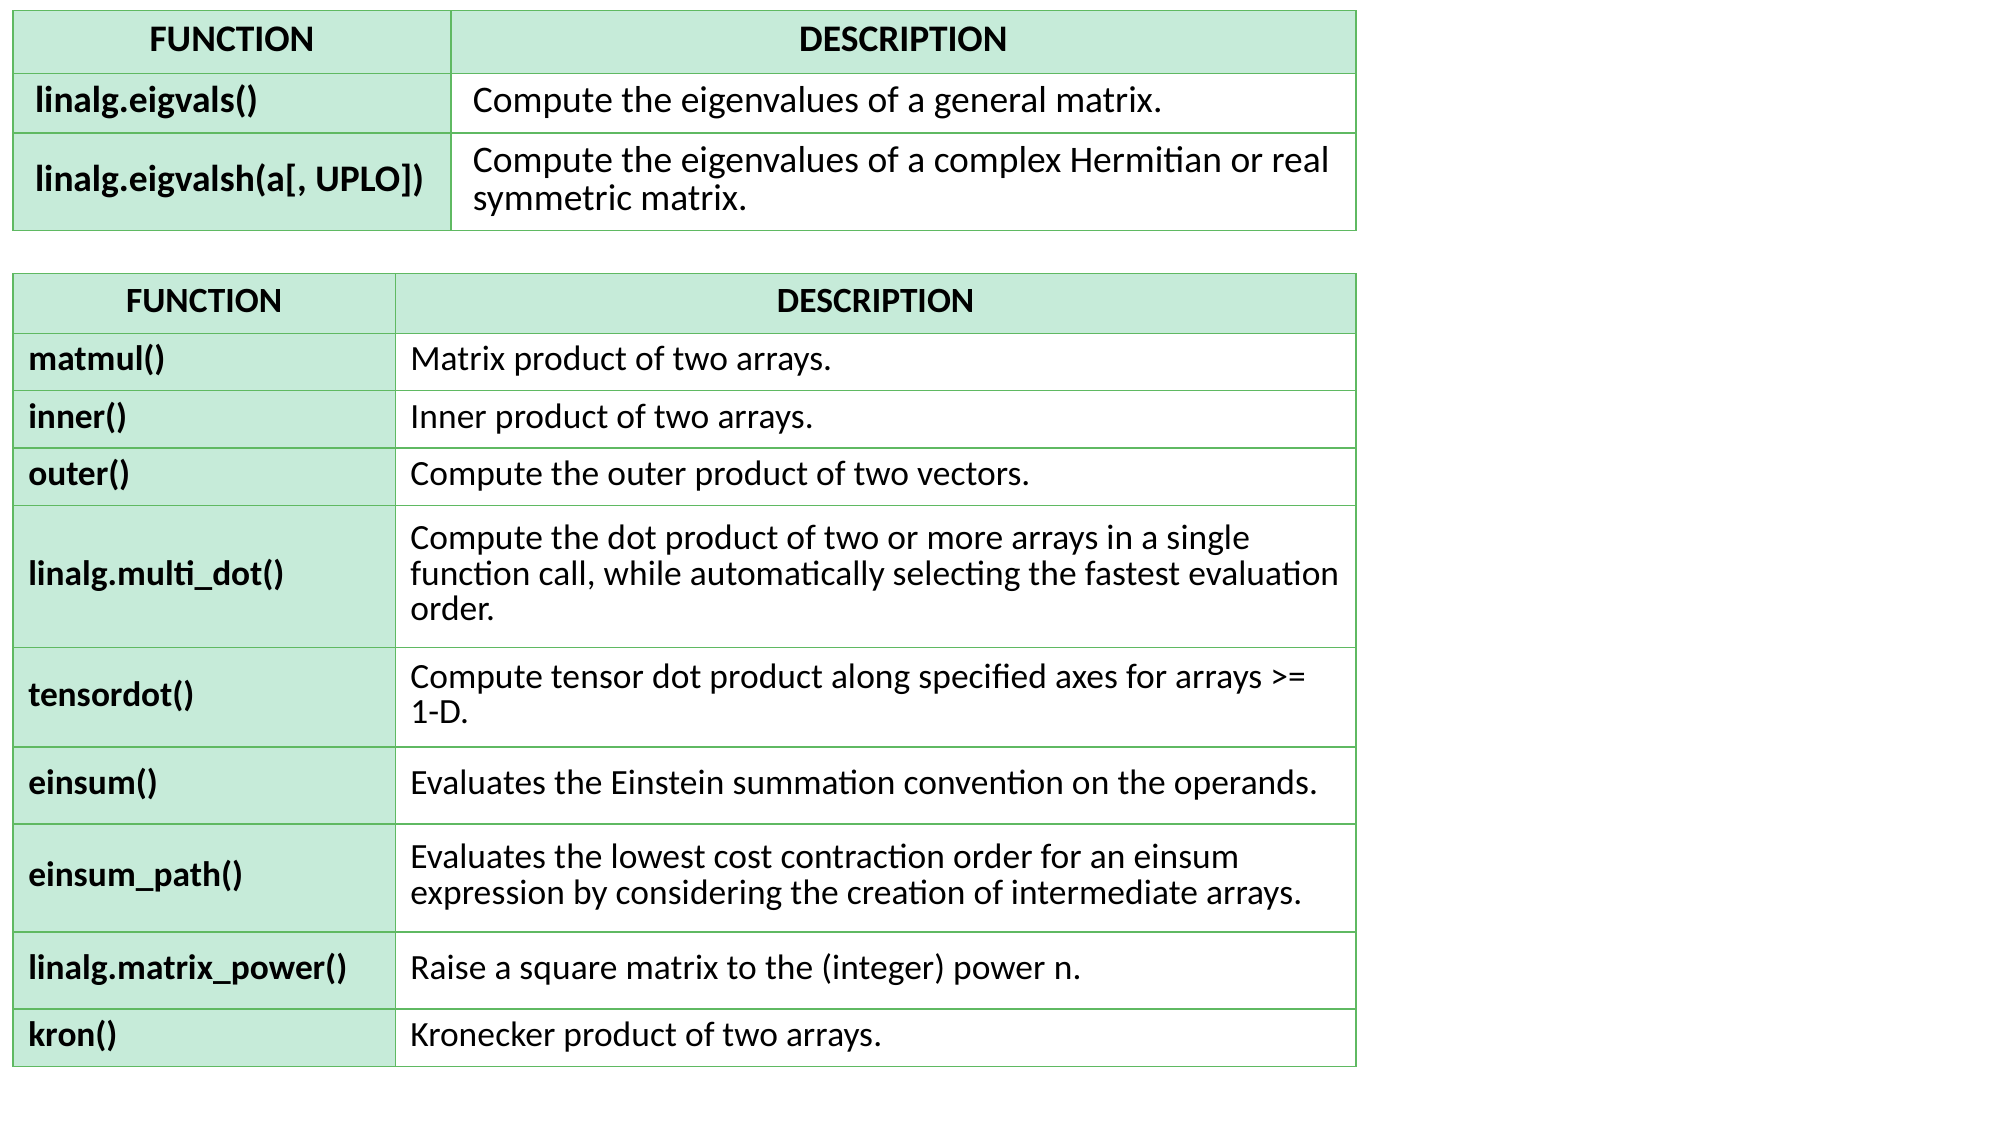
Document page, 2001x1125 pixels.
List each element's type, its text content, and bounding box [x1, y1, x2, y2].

table_header DESCRIPTION [452, 11, 1355, 73]
table_cell Compute tensor dot product along specified axes for arrays >= 1-D. [396, 648, 1355, 746]
table_cell Kronecker product of two arrays. [396, 1010, 1355, 1066]
table_cell linalg.eigvals() [14, 74, 450, 132]
table_cell Compute the eigenvalues of a general matrix. [452, 74, 1355, 132]
table_cell matmul() [14, 334, 395, 390]
table_cell linalg.multi_dot() [14, 506, 395, 647]
table_cell tensordot() [14, 648, 395, 746]
table_cell outer() [14, 449, 395, 505]
table_cell inner() [14, 391, 395, 447]
table_cell kron() [14, 1010, 395, 1066]
table_cell Compute the eigenvalues of a complex Hermitian or real symmetric matrix. [452, 134, 1355, 230]
table_header DESCRIPTION [396, 274, 1355, 333]
table_cell Inner product of two arrays. [396, 391, 1355, 447]
table_cell Evaluates the lowest cost contraction order for an einsum expression by considering the creation of intermediate arrays. [396, 825, 1355, 931]
table_cell Matrix product of two arrays. [396, 334, 1355, 390]
table_cell einsum() [14, 748, 395, 823]
table_cell Compute the dot product of two or more arrays in a single function call, while automatically selecting the fastest evaluation order. [396, 506, 1355, 647]
table_cell linalg.matrix_power() [14, 933, 395, 1008]
table_cell Evaluates the Einstein summation convention on the operands. [396, 748, 1355, 823]
table_cell einsum_path() [14, 825, 395, 931]
table_cell Compute the outer product of two vectors. [396, 449, 1355, 505]
table_cell Raise a square matrix to the (integer) power n. [396, 933, 1355, 1008]
table_header FUNCTION [14, 11, 450, 73]
table_header FUNCTION [14, 274, 395, 333]
table_cell linalg.eigvalsh(a[, UPLO]) [14, 134, 450, 230]
